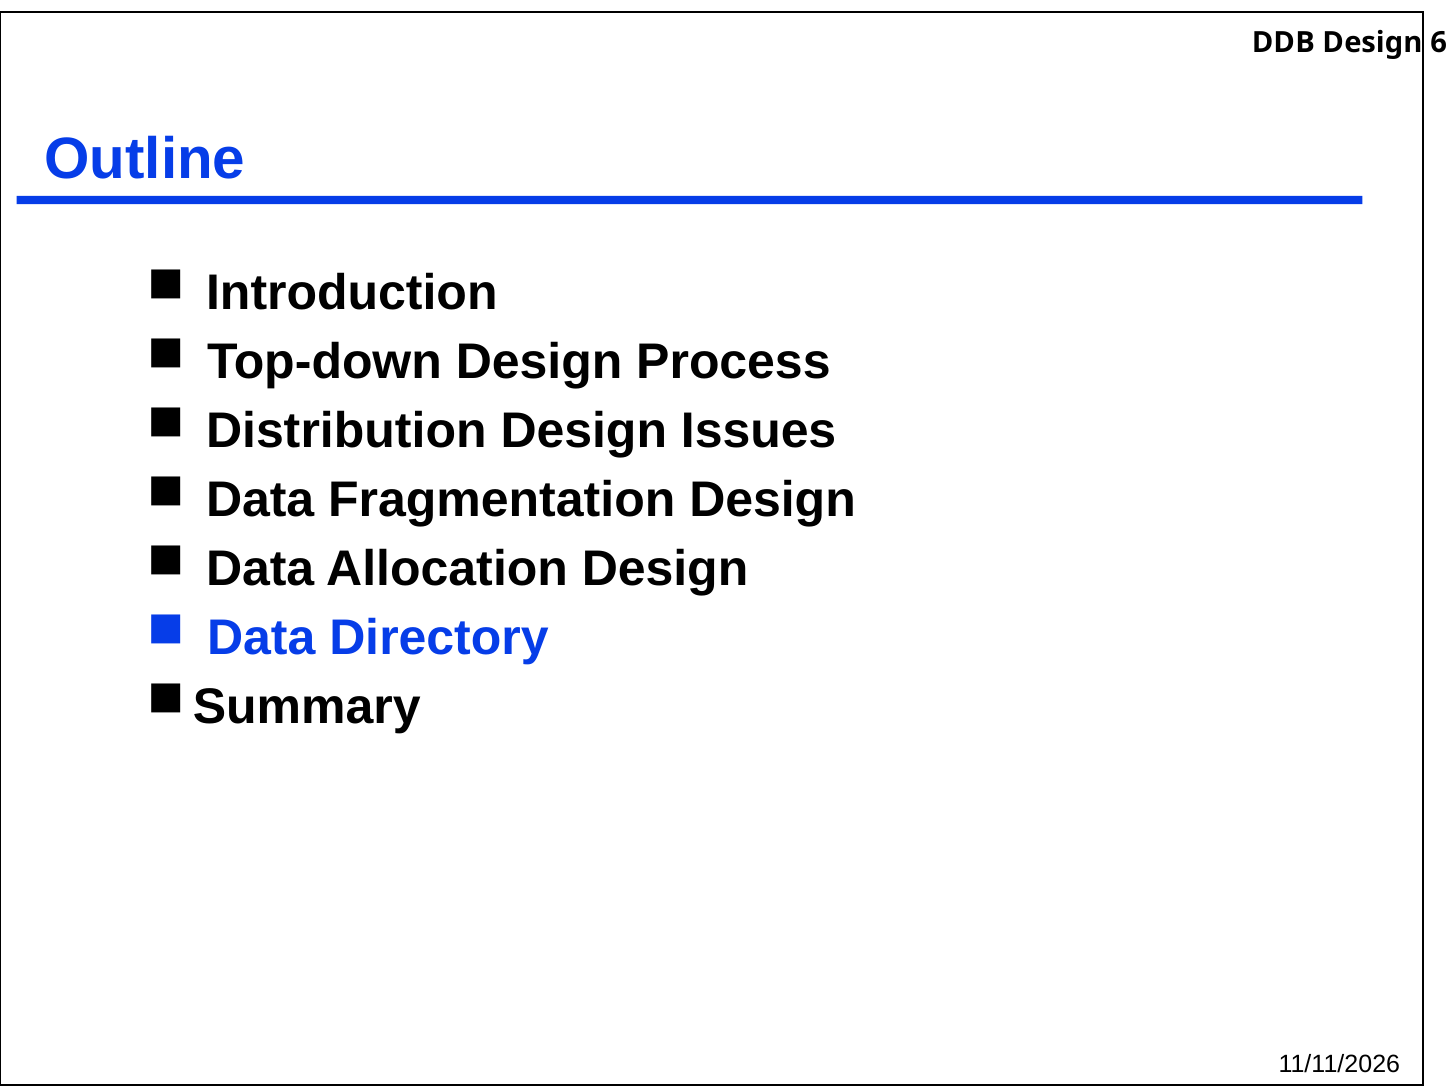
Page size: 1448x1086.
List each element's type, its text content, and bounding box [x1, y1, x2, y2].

list Introduction Top-down Design Process Distribution Design Issues Data Fragmentation Design Data Allocation Design Data Directory Summary [133, 259, 1338, 813]
title Outline [30, 17, 1404, 199]
